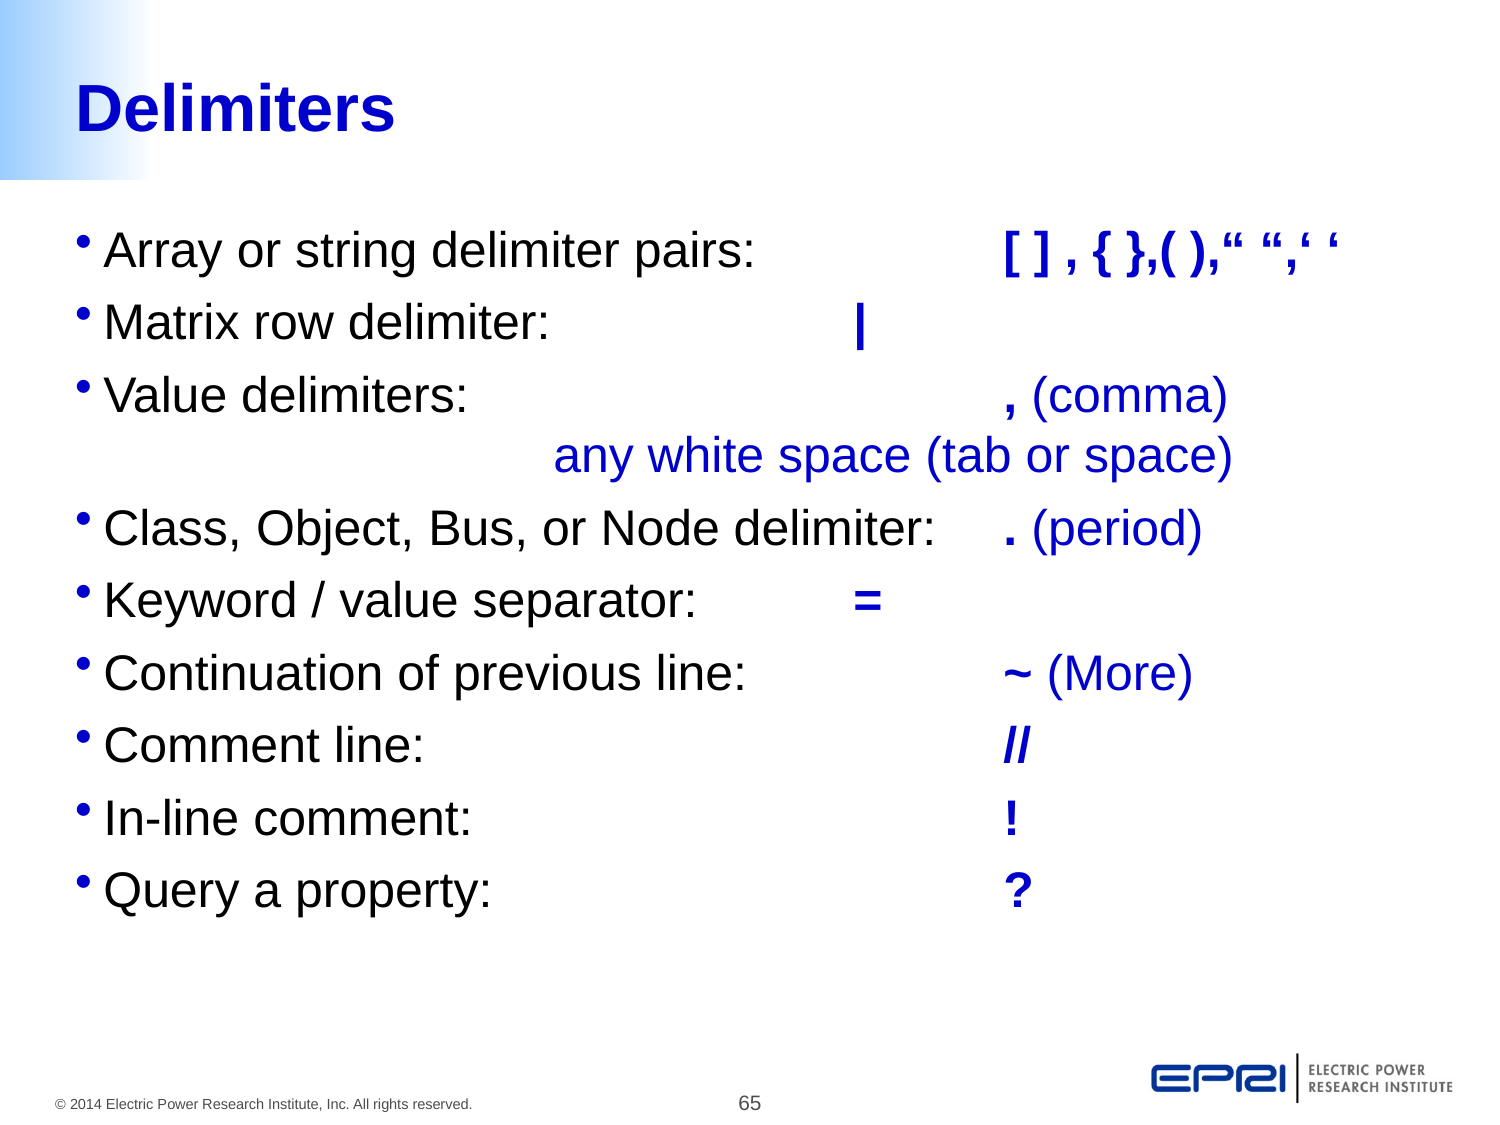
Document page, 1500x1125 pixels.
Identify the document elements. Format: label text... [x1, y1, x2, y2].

title Delimiters [59, 29, 1441, 181]
picture [1147, 1049, 1456, 1107]
list Array or string delimiter pairs: [ ] , { },( ),“ “,‘ ‘ Matrix row delimiter: | Value delimiters: , (comma) any white space (tab or space) Class, Object, Bus, or Node delimiter: . (period) Keyword / value separator: = Continuation of previous line: ~ (More) Comment line: // In-line comment: ! Query a property: ? [59, 209, 1441, 1036]
